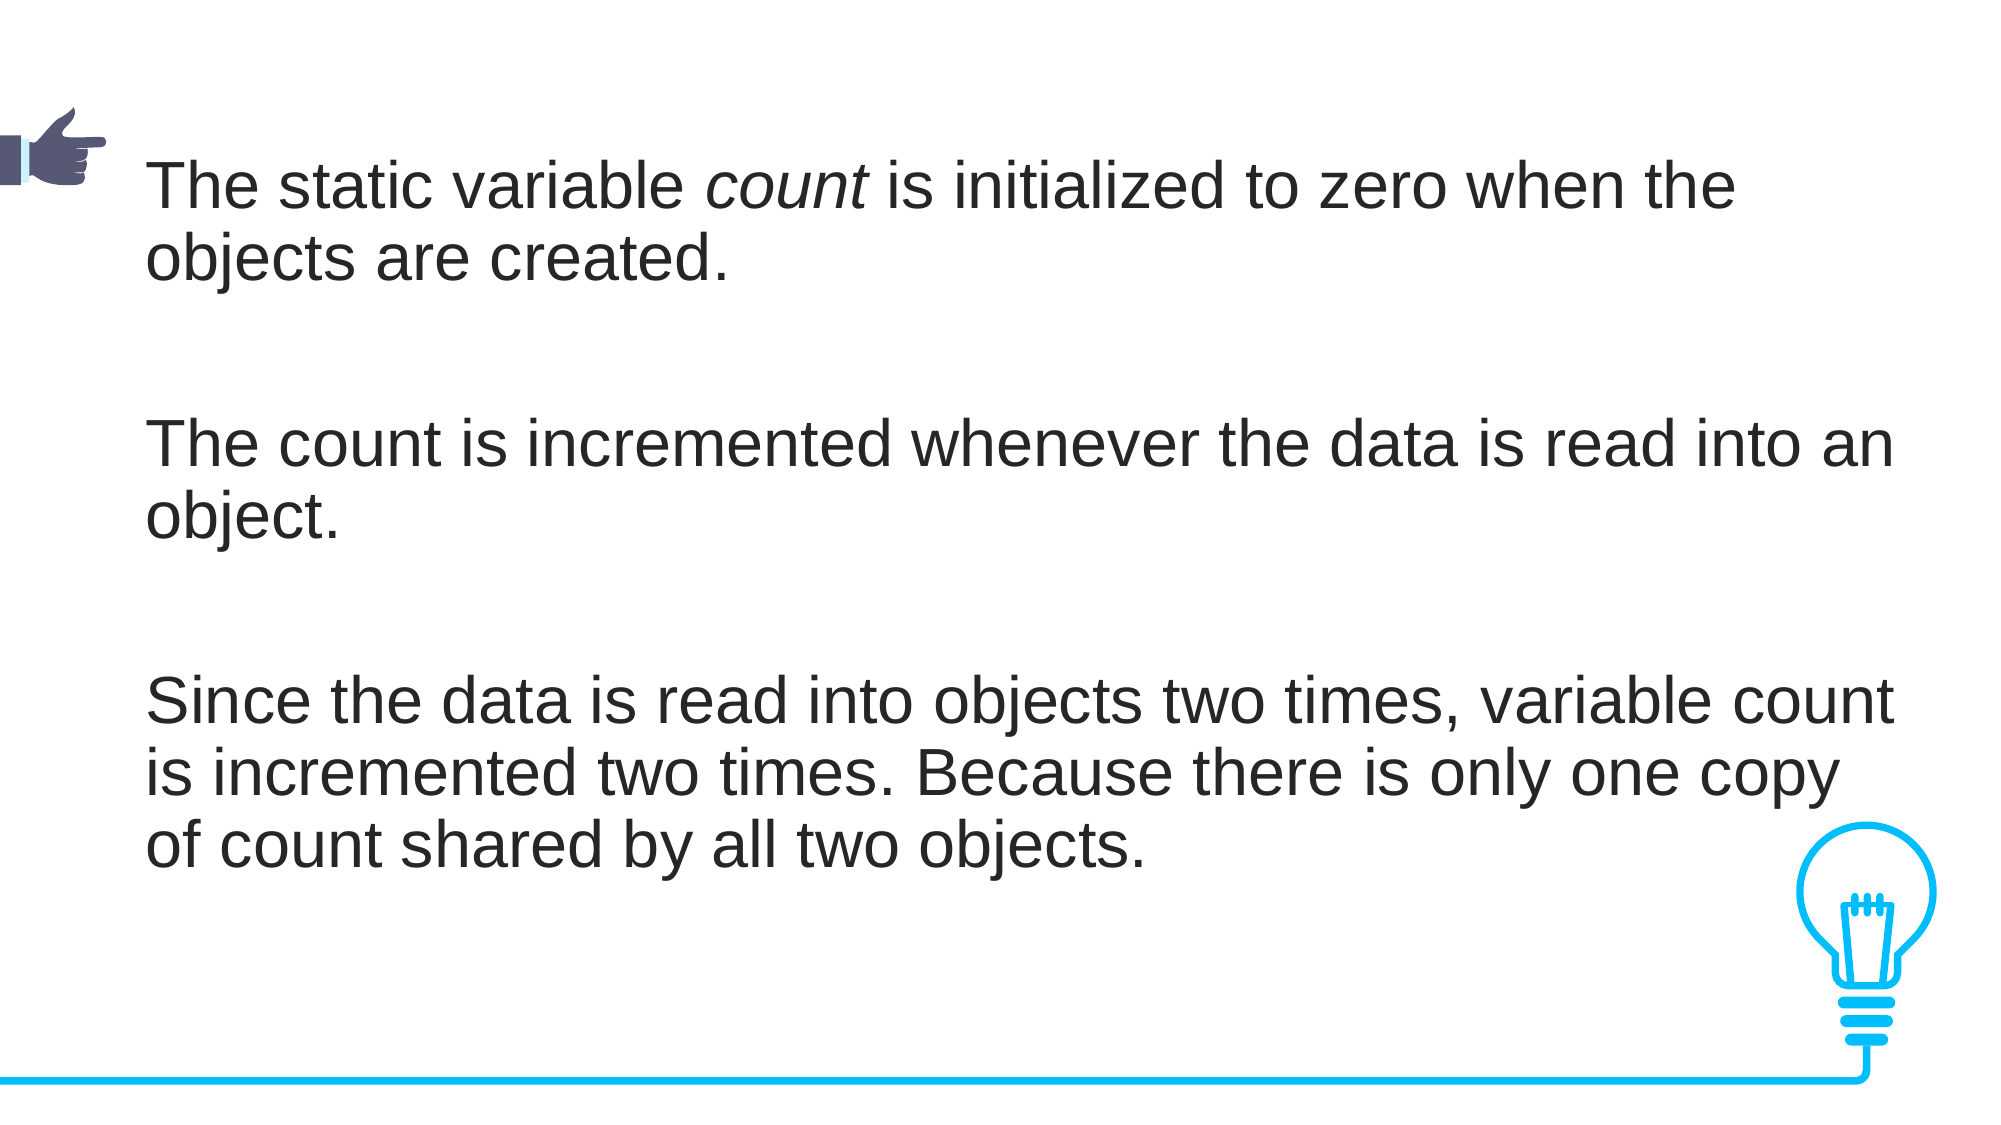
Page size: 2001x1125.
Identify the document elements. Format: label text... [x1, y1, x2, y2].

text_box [0, 107, 107, 186]
list The static variable count is initialized to zero when the objects are created. The count is incremented whenever the data is read into an object. Since the data is read into objects two times, variable count is incremented two times. Because there is only one copy of count shared by all two objects. [130, 46, 1927, 988]
